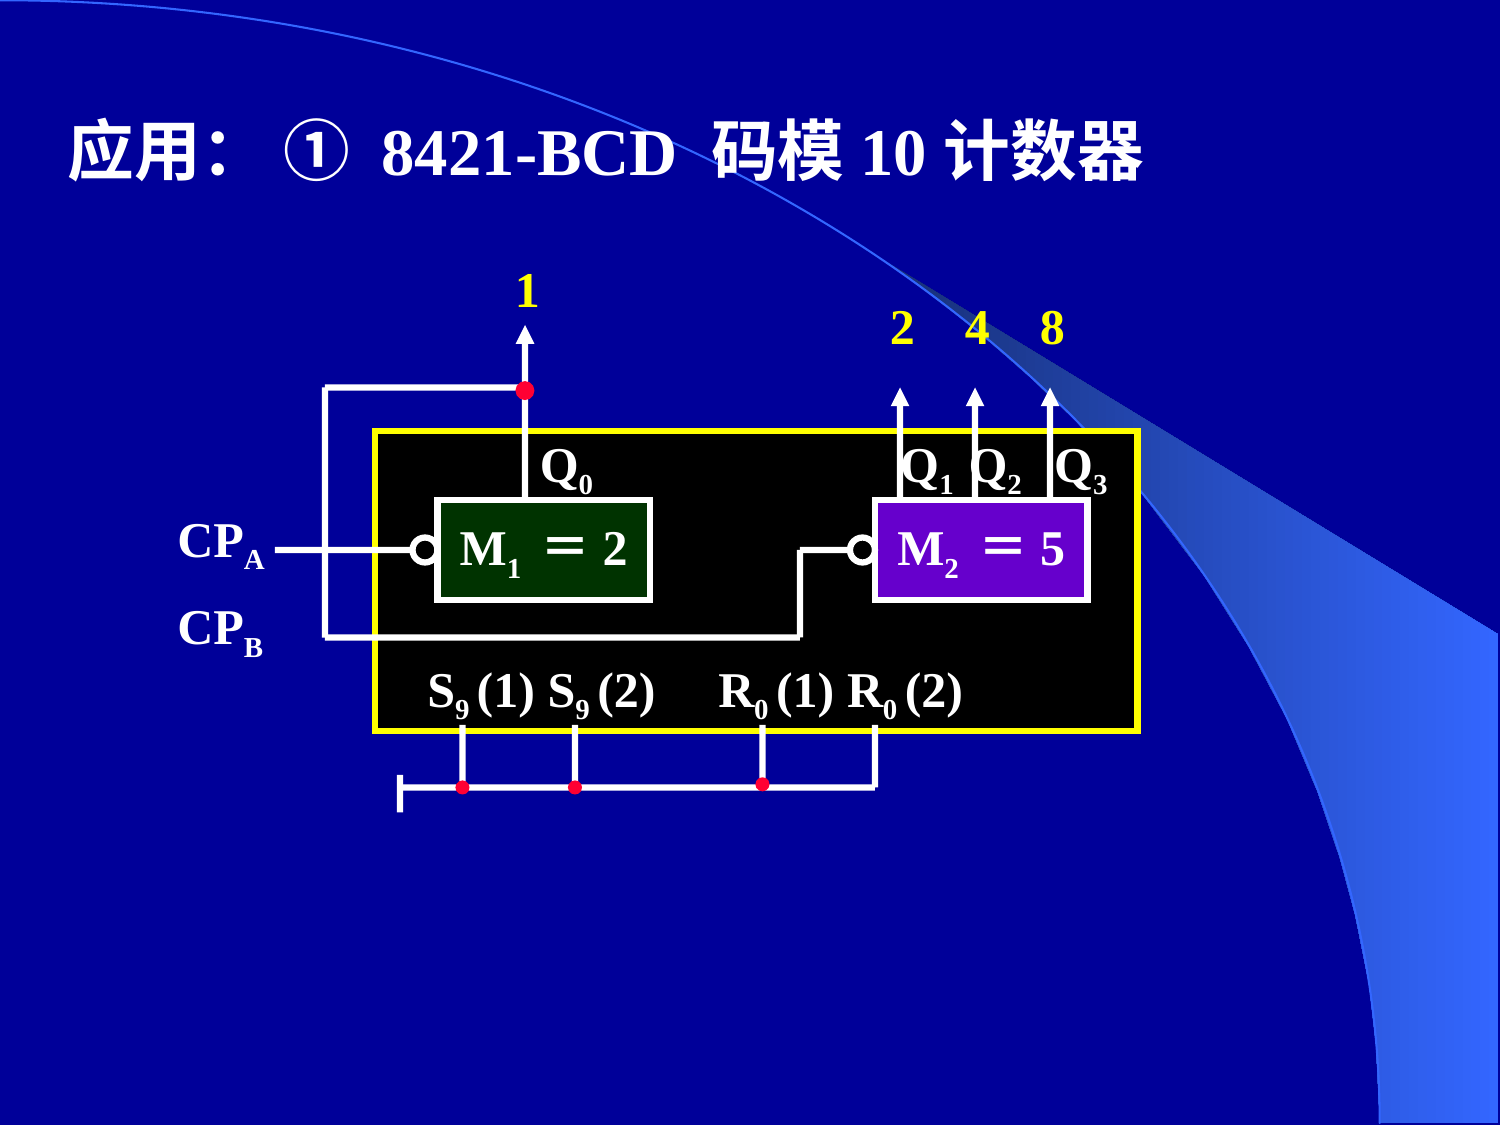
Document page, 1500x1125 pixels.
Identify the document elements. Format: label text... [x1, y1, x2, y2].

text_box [162, 249, 1163, 813]
text_box 应用： ① 8421-BCD 码模10计数器 [53, 101, 1471, 197]
